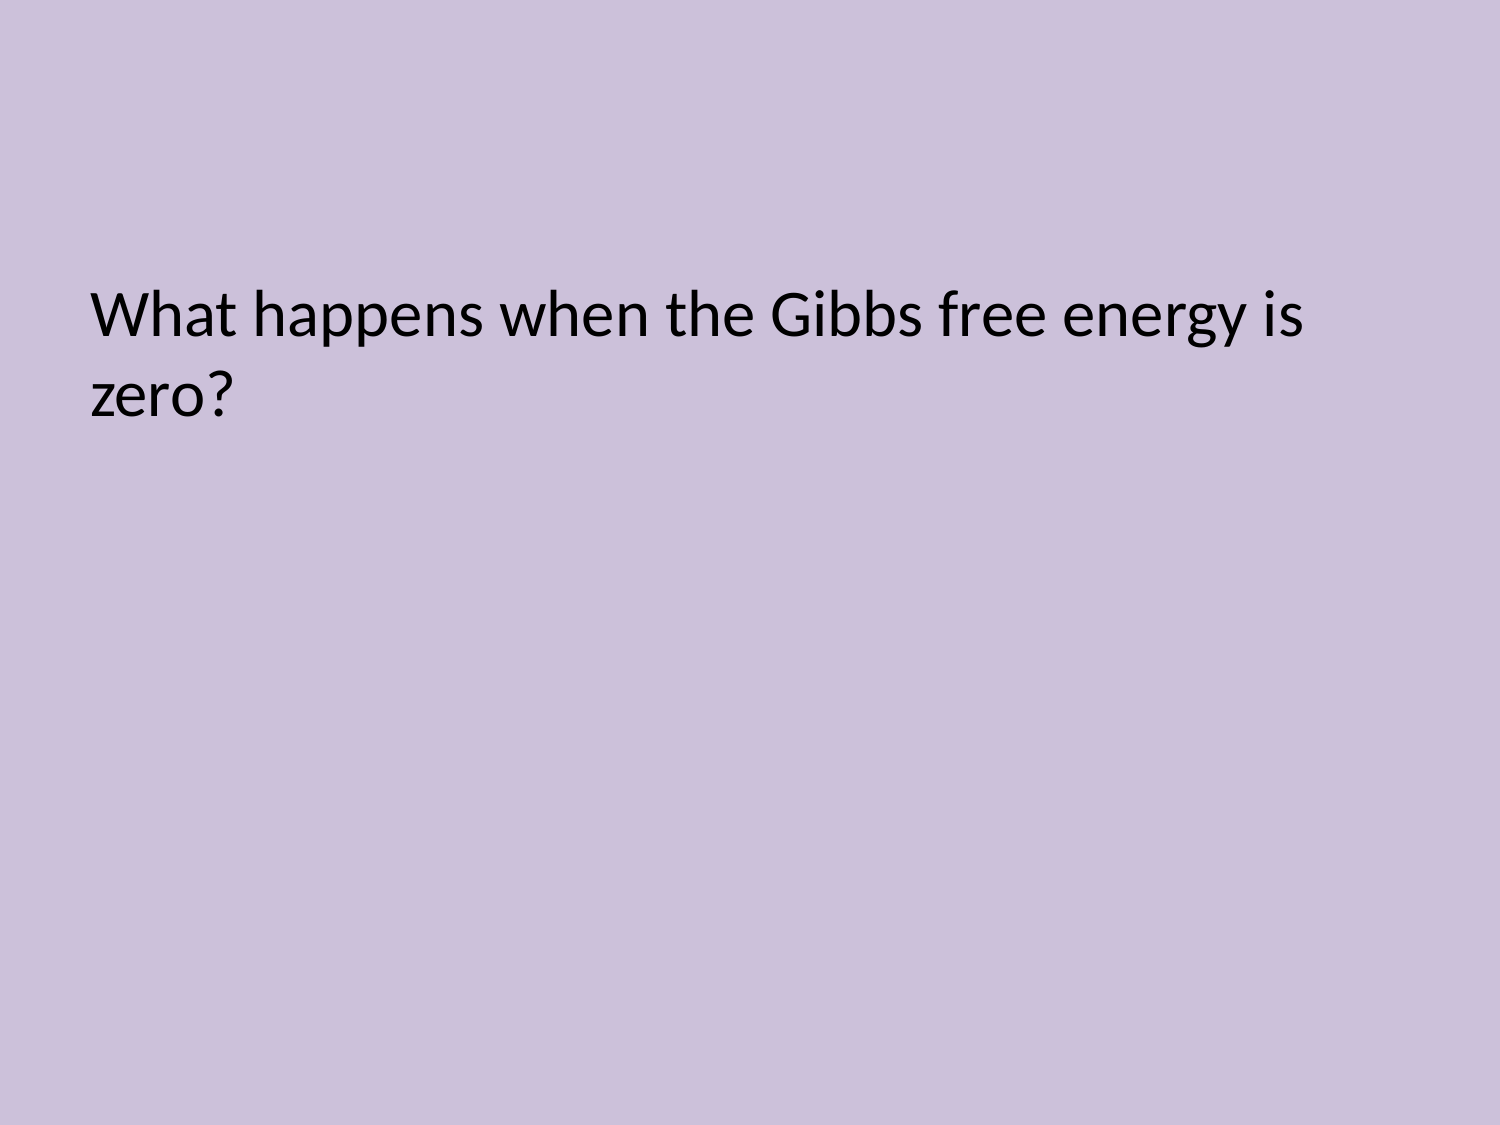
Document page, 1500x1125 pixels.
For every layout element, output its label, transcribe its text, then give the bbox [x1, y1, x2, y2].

list What happens when the Gibbs free energy is zero? [75, 262, 1425, 1005]
